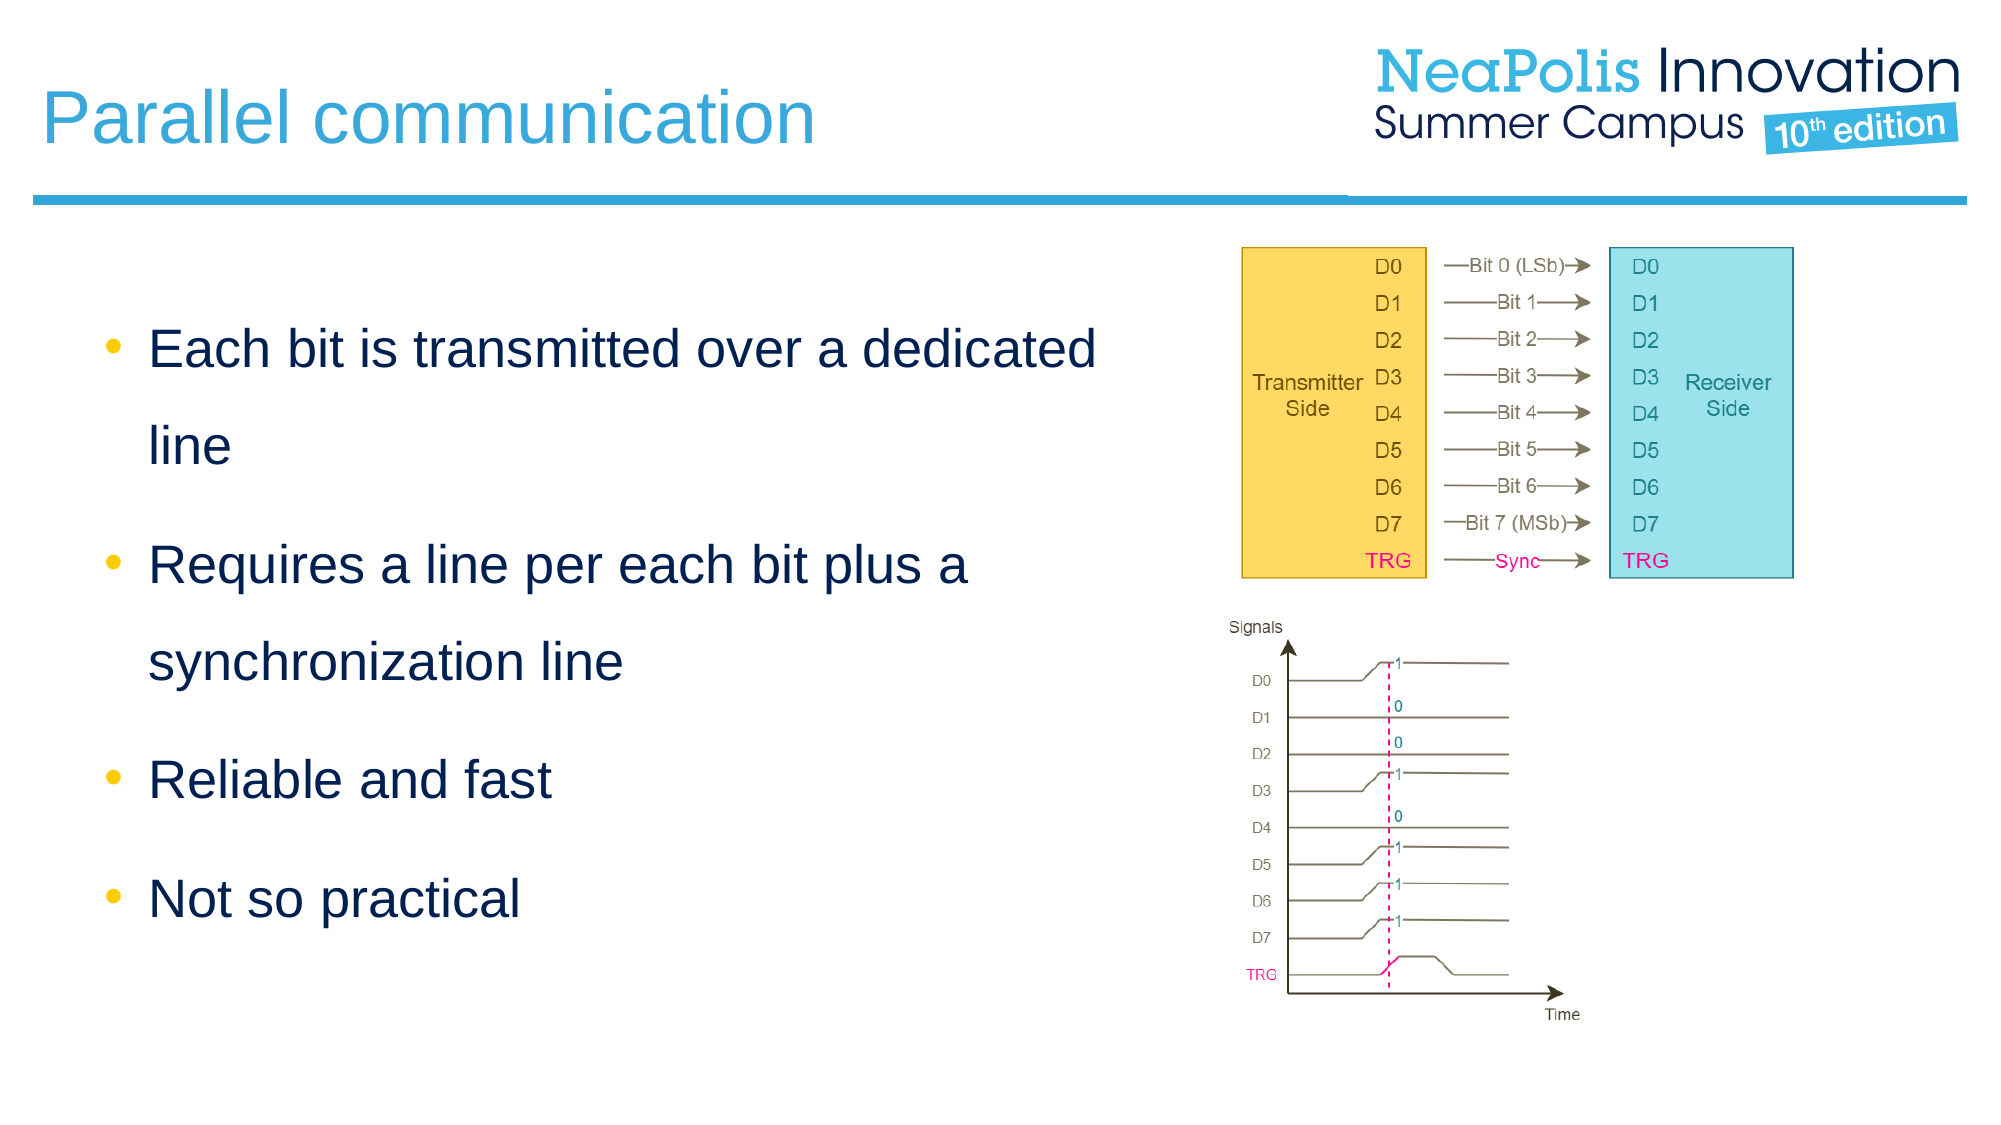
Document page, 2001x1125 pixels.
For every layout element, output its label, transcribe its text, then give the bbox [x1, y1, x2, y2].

text_box Parallel communication [26, 53, 1846, 173]
text_box Each bit is transmitted over a dedicated line Requires a line per each bit plus a synchronization line Reliable and fast Not so practical [89, 273, 1118, 936]
picture [1139, 237, 1883, 1031]
picture [1348, 0, 1990, 196]
